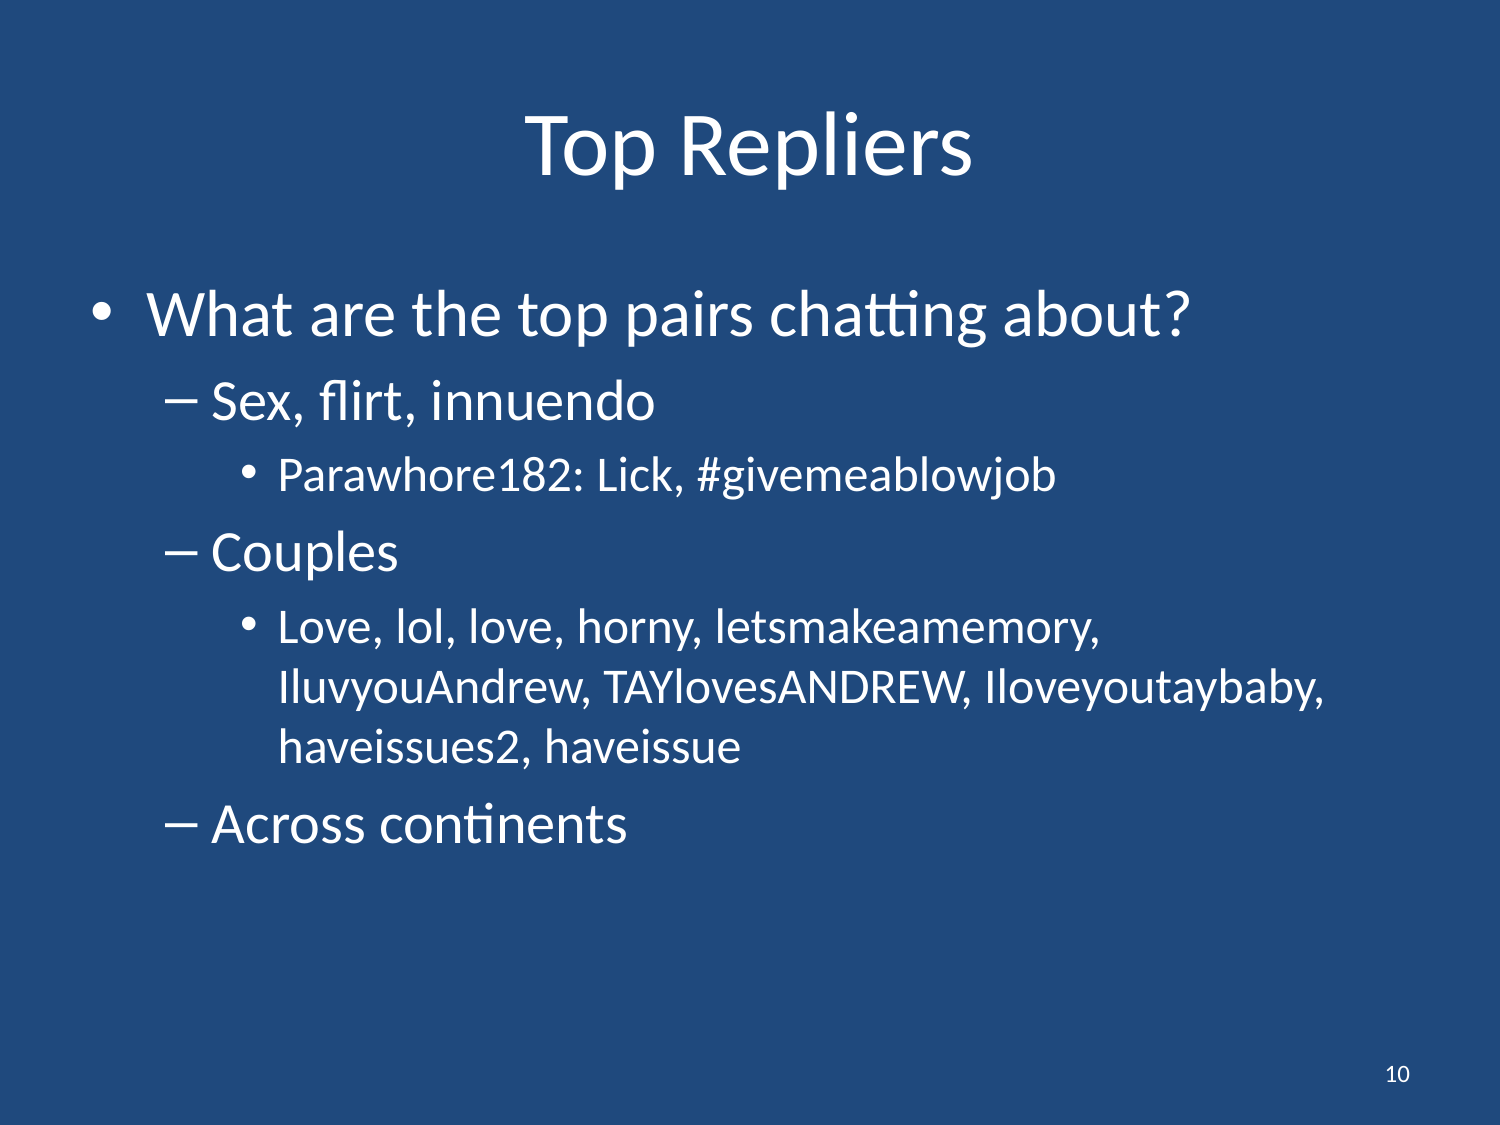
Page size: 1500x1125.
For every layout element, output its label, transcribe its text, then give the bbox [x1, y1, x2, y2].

list What are the top pairs chatting about? Sex, flirt, innuendo Parawhore182: Lick, #givemeablowjob Couples Love, lol, love, horny, letsmakeamemory, IluvyouAndrew, TAYlovesANDREW, Iloveyoutaybaby, haveissues2, haveissue Across continents [75, 262, 1425, 1005]
slide_number 10 [1074, 1042, 1425, 1103]
title Top Repliers [75, 45, 1425, 233]
